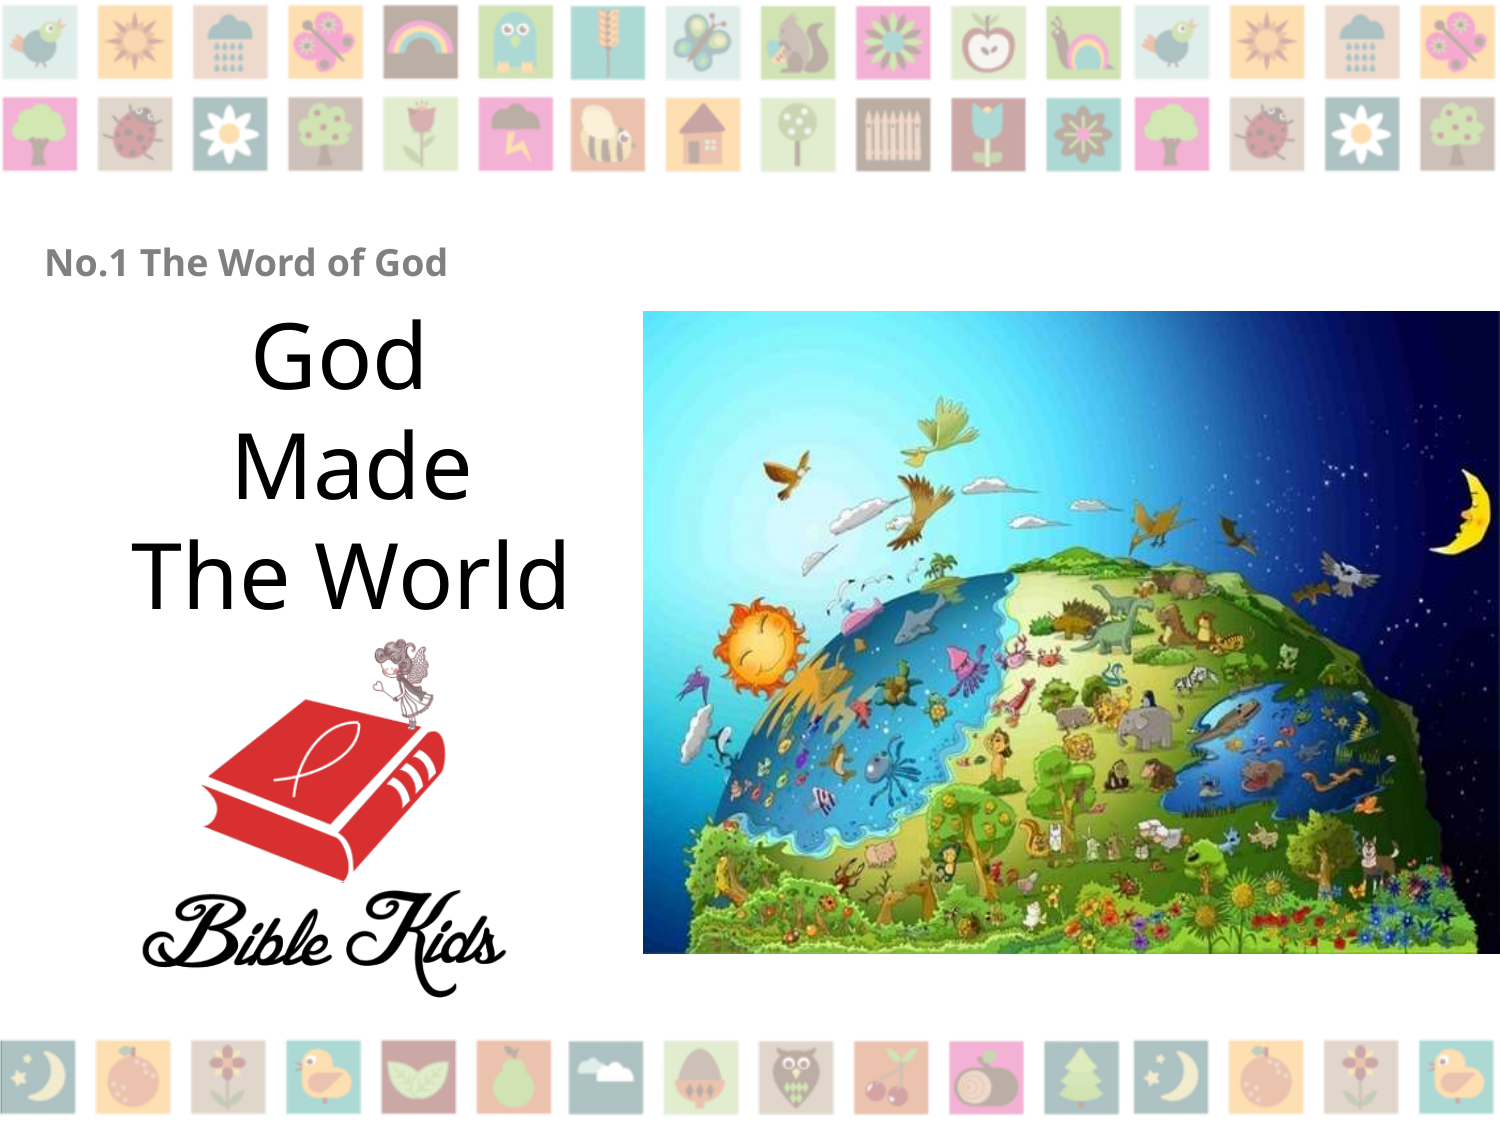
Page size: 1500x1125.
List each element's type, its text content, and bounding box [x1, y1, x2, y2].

text_box No.1 The Word of God [29, 231, 479, 290]
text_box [0, 1028, 1500, 1118]
text_box God Made The World [29, 290, 675, 636]
picture [643, 311, 1500, 955]
picture [117, 600, 544, 1027]
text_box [0, 3, 1500, 181]
